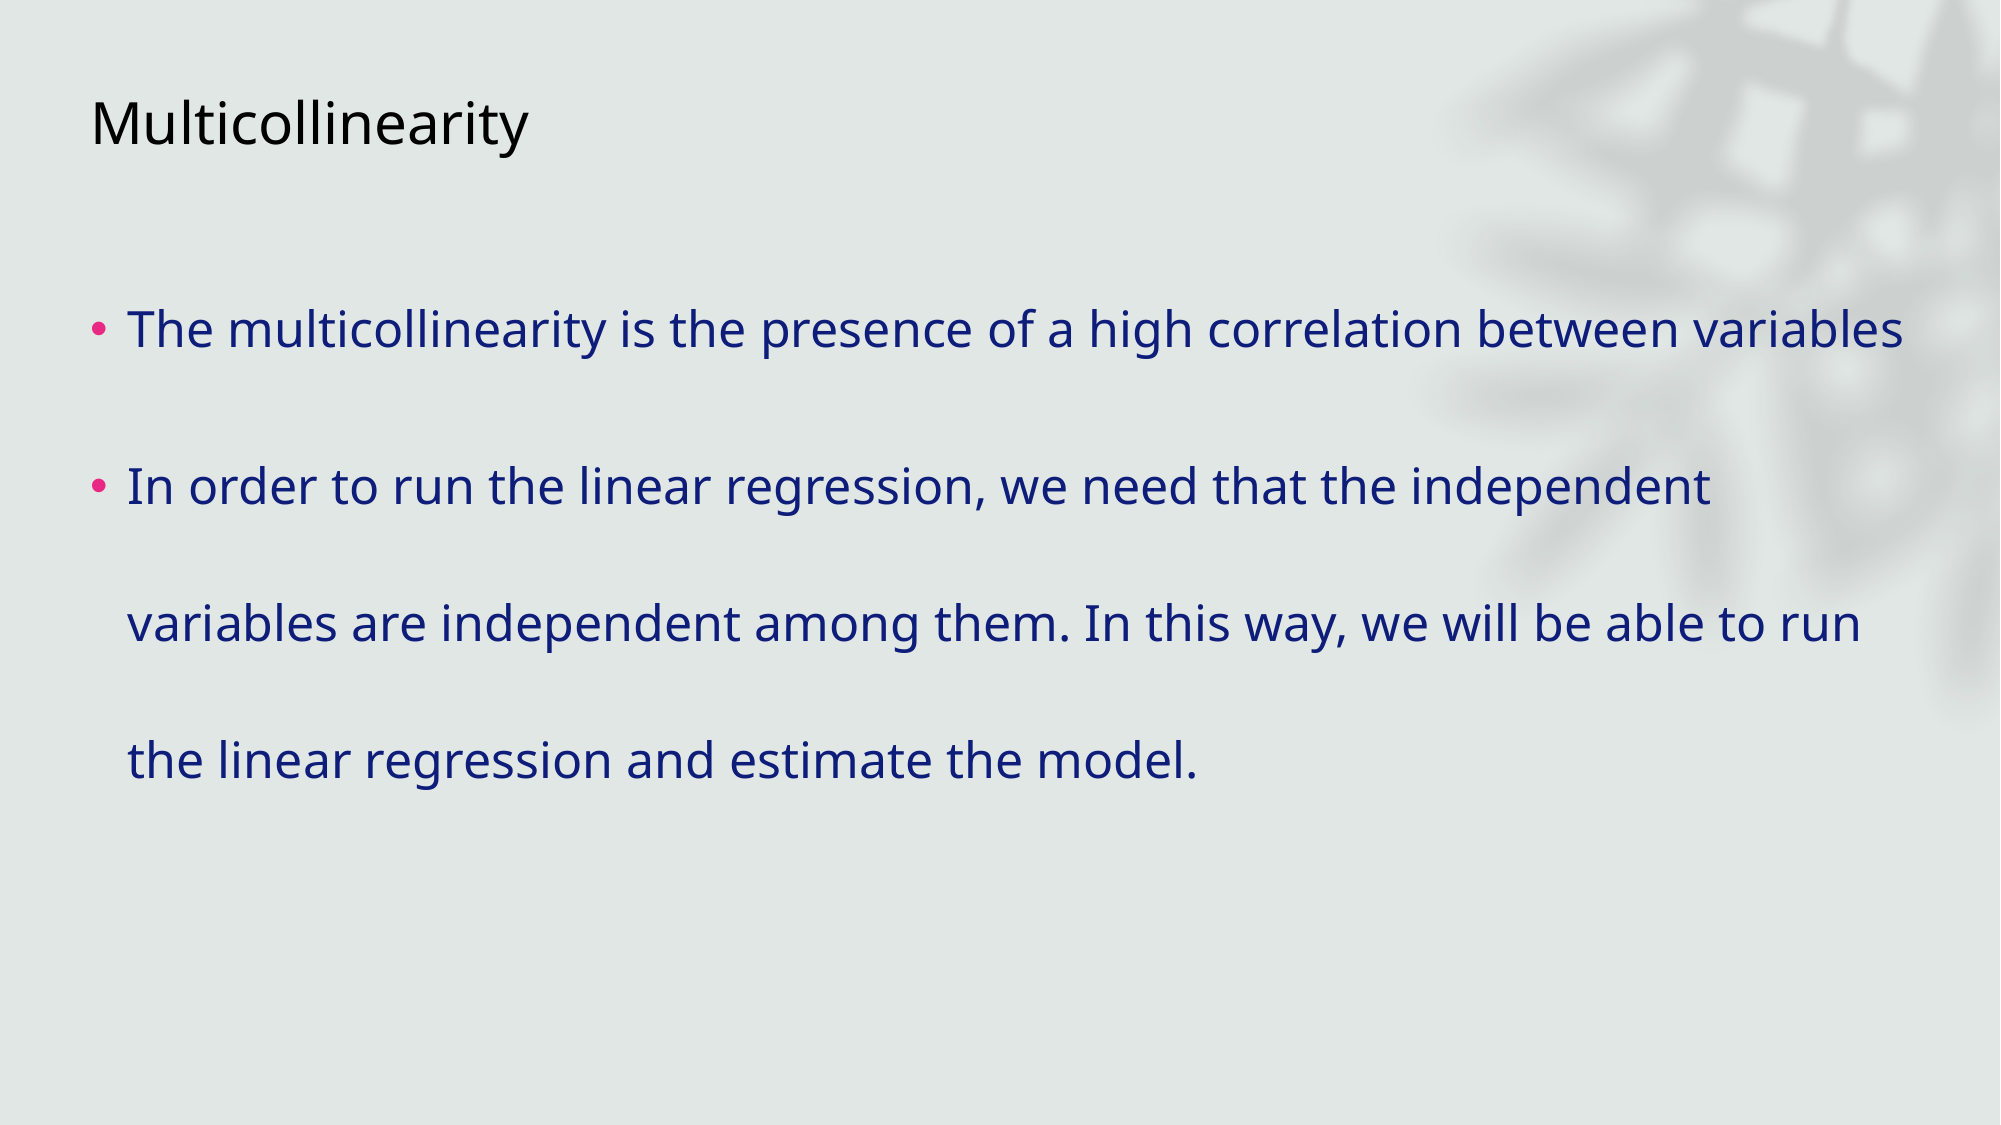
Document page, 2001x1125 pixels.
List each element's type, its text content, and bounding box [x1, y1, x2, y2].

list The multicollinearity is the presence of a high correlation between variables In order to run the linear regression, we need that the independent variables are independent among them. In this way, we will be able to run the linear regression and estimate the model. [75, 218, 1925, 907]
title Multicollinearity [75, 60, 1674, 185]
